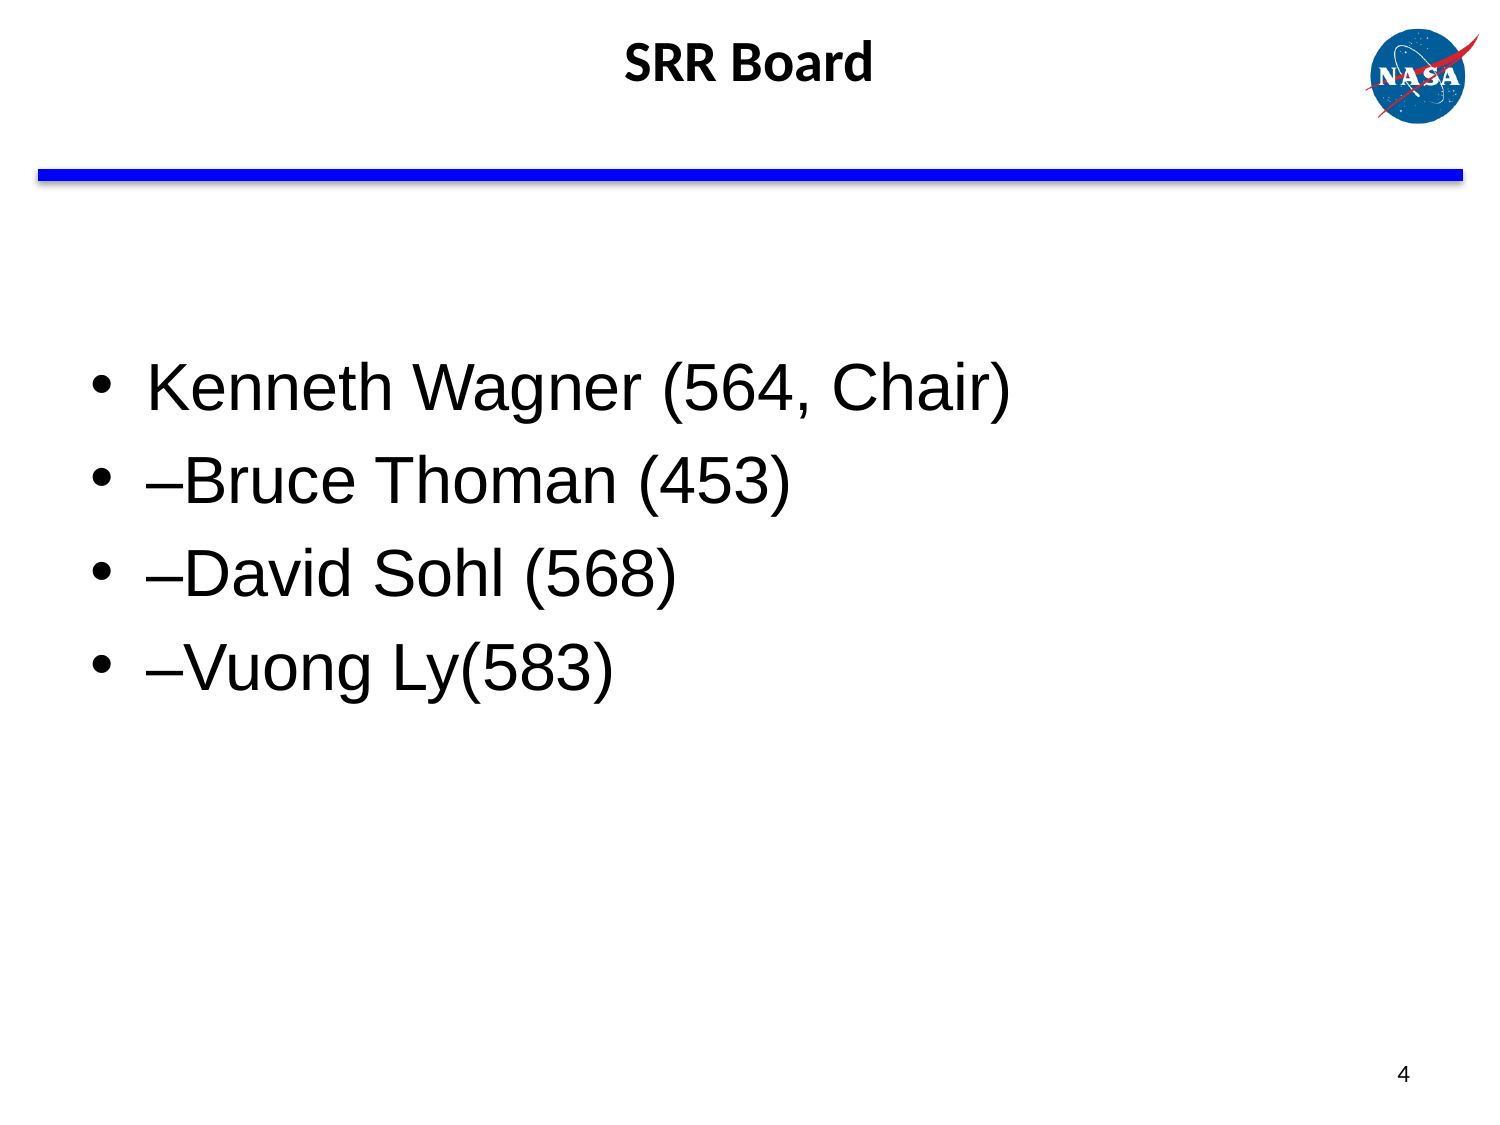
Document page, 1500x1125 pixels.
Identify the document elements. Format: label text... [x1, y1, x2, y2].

slide_number 4 [1074, 1042, 1425, 1103]
picture [1362, 24, 1483, 126]
list Kenneth Wagner (564, Chair) –Bruce Thoman (453) –David Sohl (568) –Vuong Ly(583) [74, 262, 1426, 1006]
title SRR Board [305, 13, 1194, 103]
